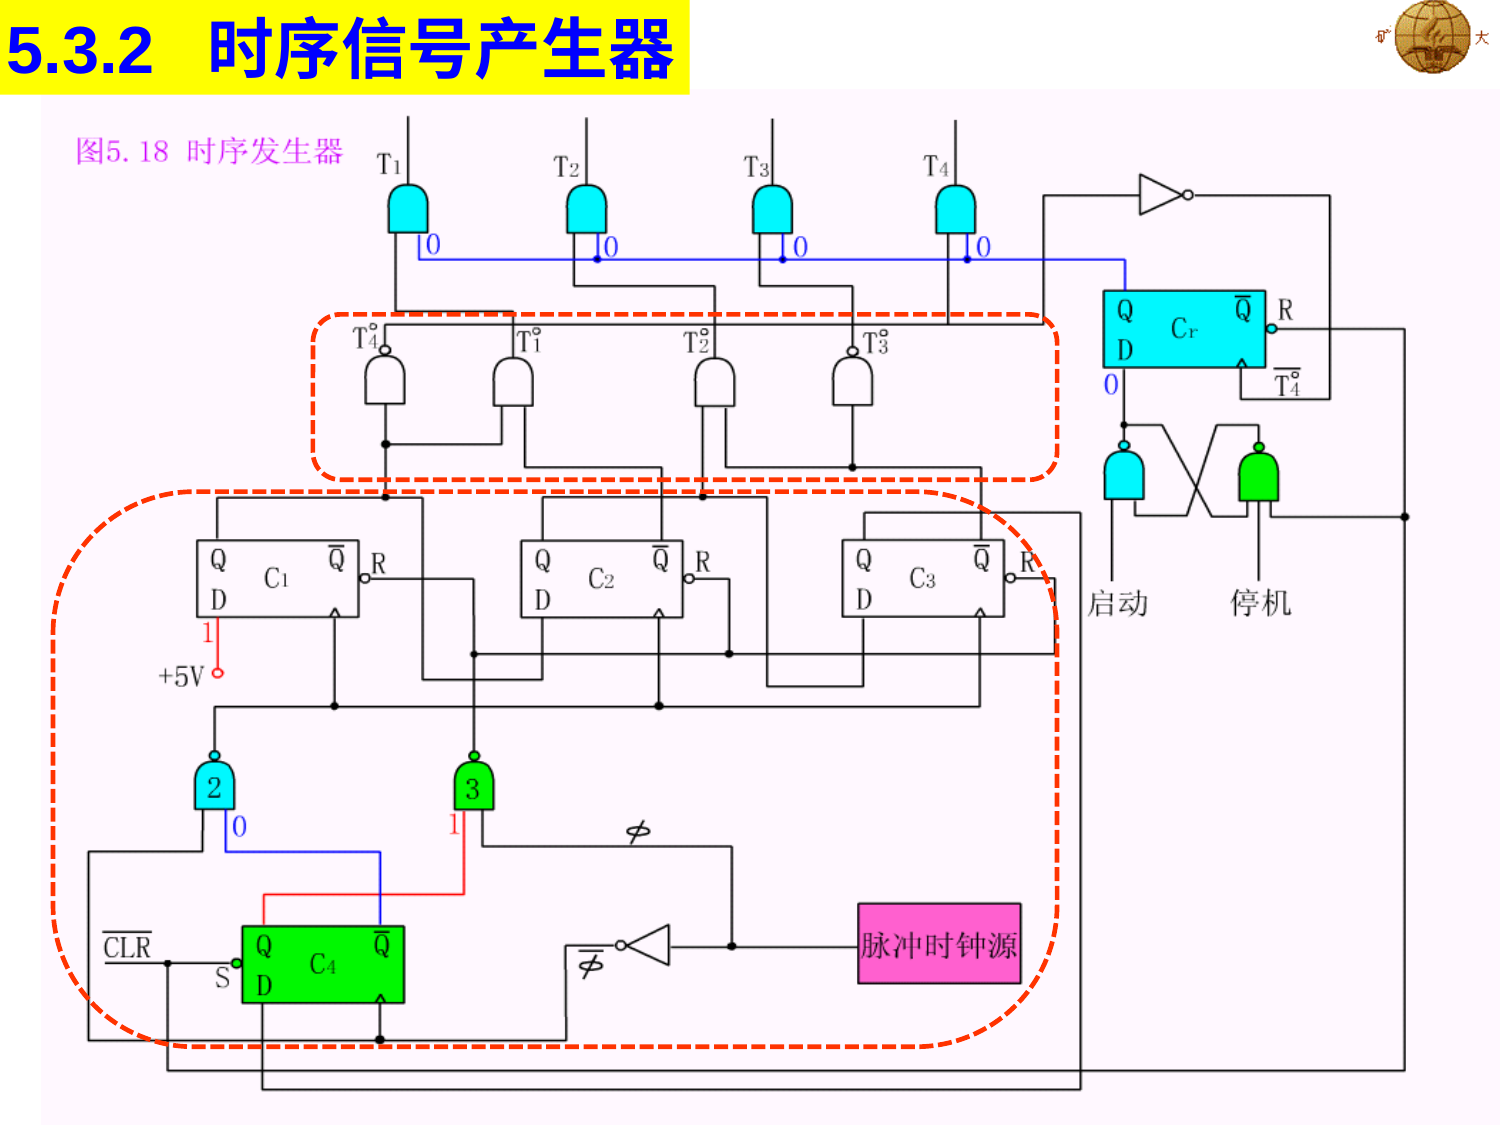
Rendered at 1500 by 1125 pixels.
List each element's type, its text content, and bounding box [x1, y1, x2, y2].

picture [1373, 0, 1494, 75]
text_box 5.3.2 时序信号产生器 [0, 0, 690, 95]
picture [40, 89, 1500, 1125]
